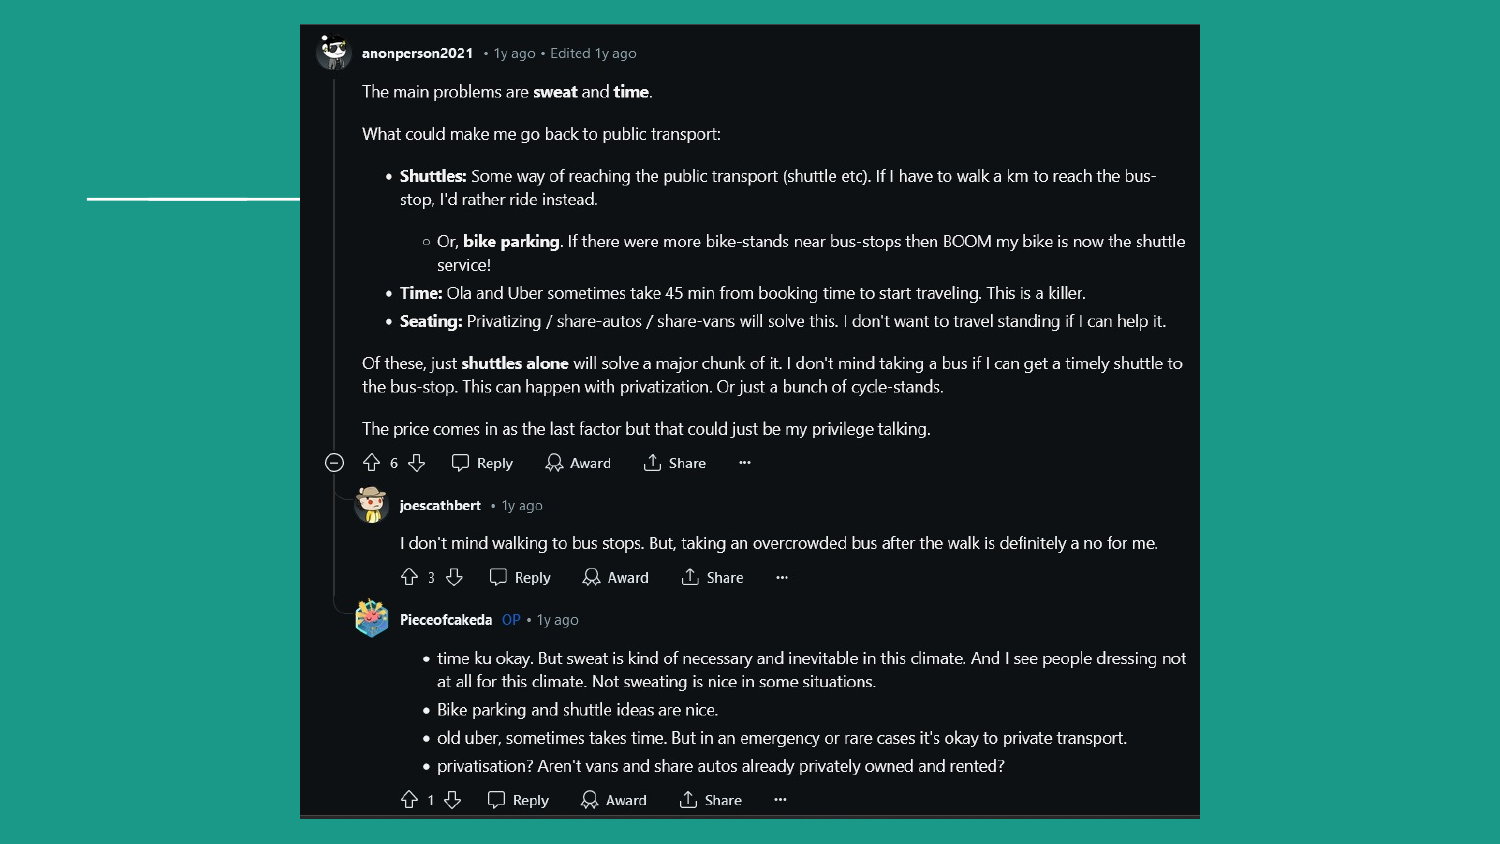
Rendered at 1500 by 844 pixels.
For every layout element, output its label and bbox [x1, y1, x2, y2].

picture [300, 24, 1200, 819]
